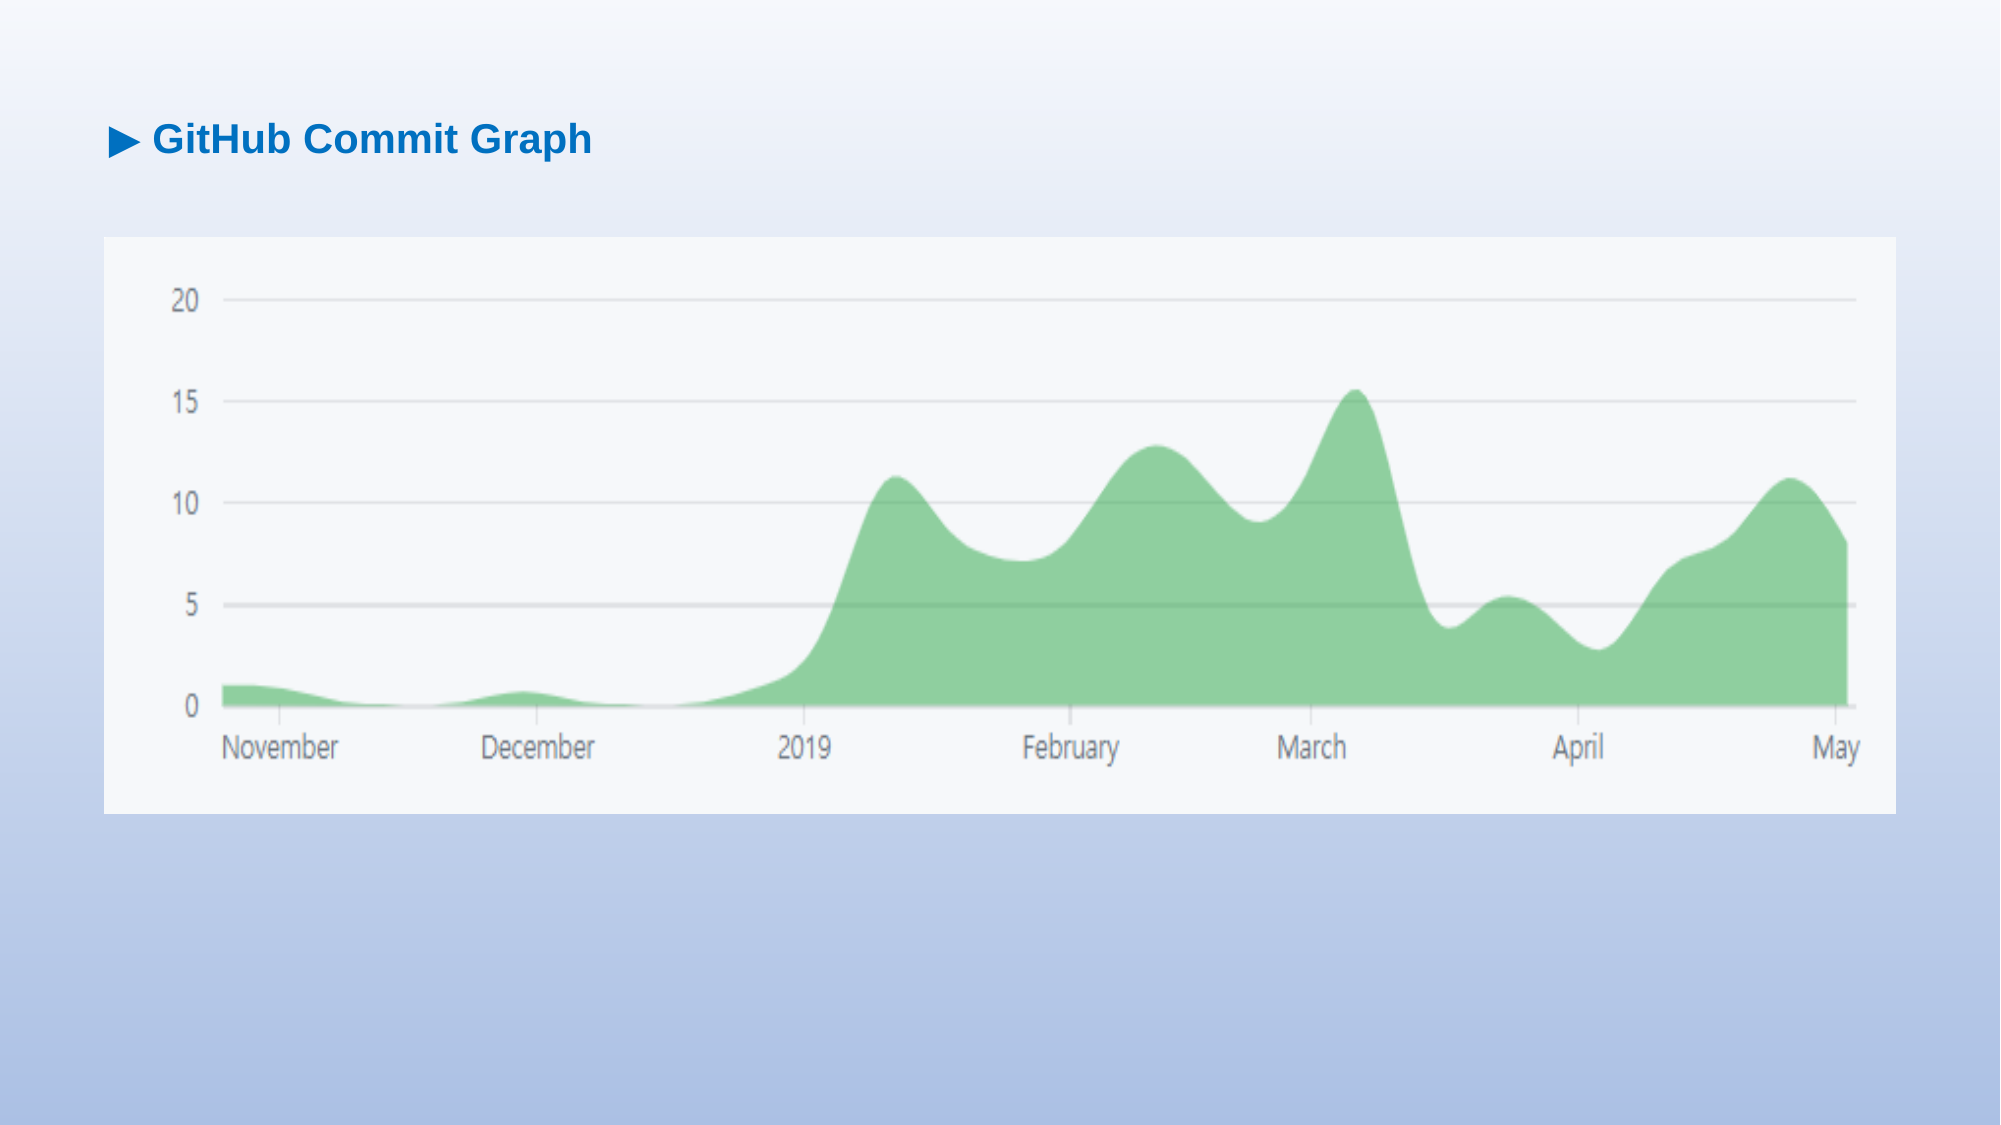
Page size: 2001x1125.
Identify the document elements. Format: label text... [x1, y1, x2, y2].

picture [104, 237, 1896, 814]
text_box ▶ GitHub Commit Graph [94, 104, 1537, 170]
